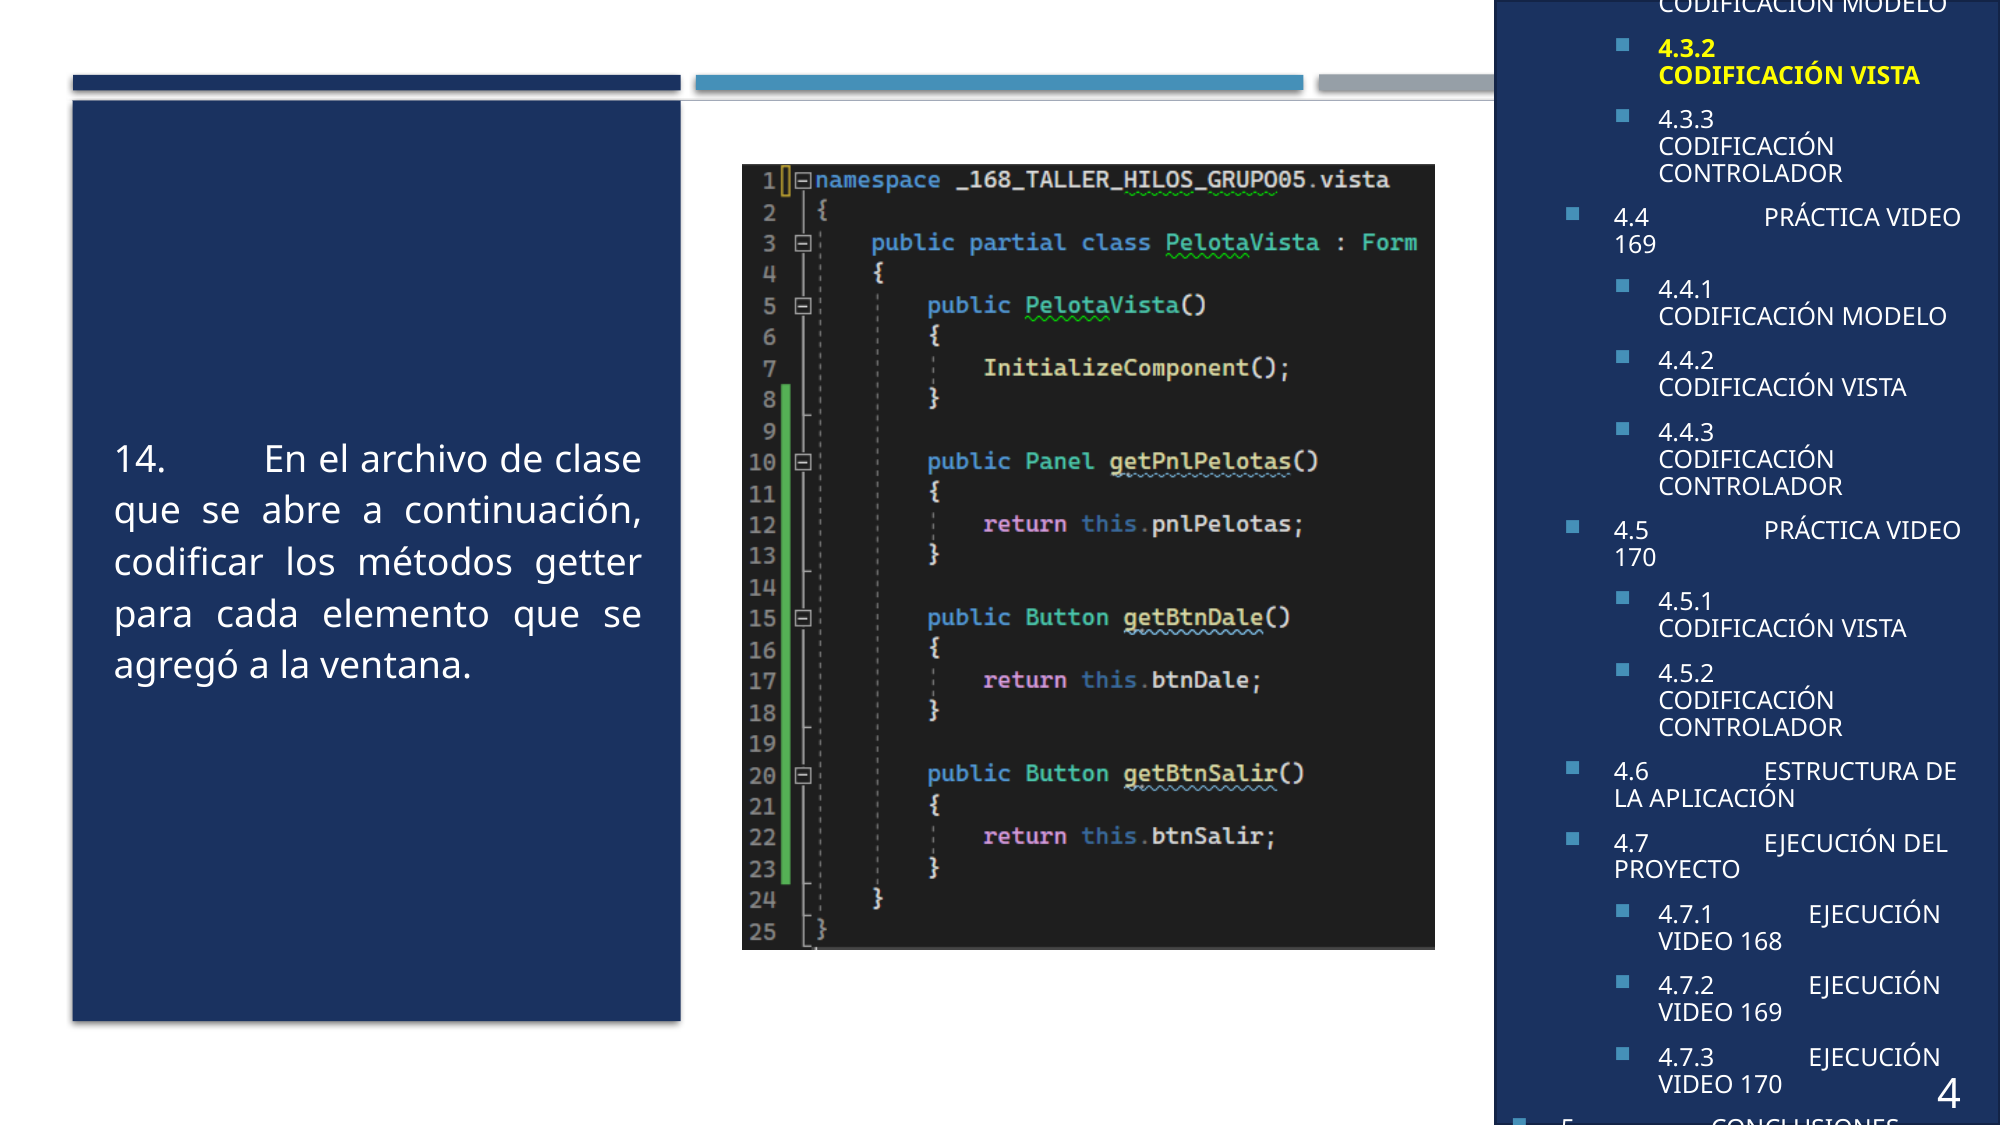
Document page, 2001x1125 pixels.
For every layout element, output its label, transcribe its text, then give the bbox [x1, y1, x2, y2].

text_box 46 [1922, 1059, 1999, 1125]
list 14. En el archivo de clase que se abre a continuación, codificar los métodos getter para cada elemento que se agregó a la ventana. [98, 129, 658, 985]
text_box [0, 99, 1494, 1125]
text_box 4.3 PRÁCTICA VIDEO 168 4.3.1 CODIFICACIÓN MODELO 4.3.2 CODIFICACIÓN VISTA 4.3.3 CODIFICACIÓN CONTROLADOR 4.4 PRÁCTICA VIDEO 169 4.4.1 CODIFICACIÓN MODELO 4.4.2 CODIFICACIÓN VISTA 4.4.3 CODIFICACIÓN CONTROLADOR 4.5 PRÁCTICA VIDEO 170 4.5.1 CODIFICACIÓN VISTA 4.5.2 CODIFICACIÓN CONTROLADOR 4.6 ESTRUCTURA DE LA APLICACIÓN 4.7 EJECUCIÓN DEL PROYECTO 4.7.1 EJECUCIÓN VIDEO 168 4.7.2 EJECUCIÓN VIDEO 169 4.7.3 EJECUCIÓN VIDEO 170 5 CONCLUSIONES 6 RECOMENDACIONES 7 REFERENCIAS [1494, 0, 2000, 1125]
picture [741, 163, 1435, 951]
text_box [72, 100, 682, 1022]
